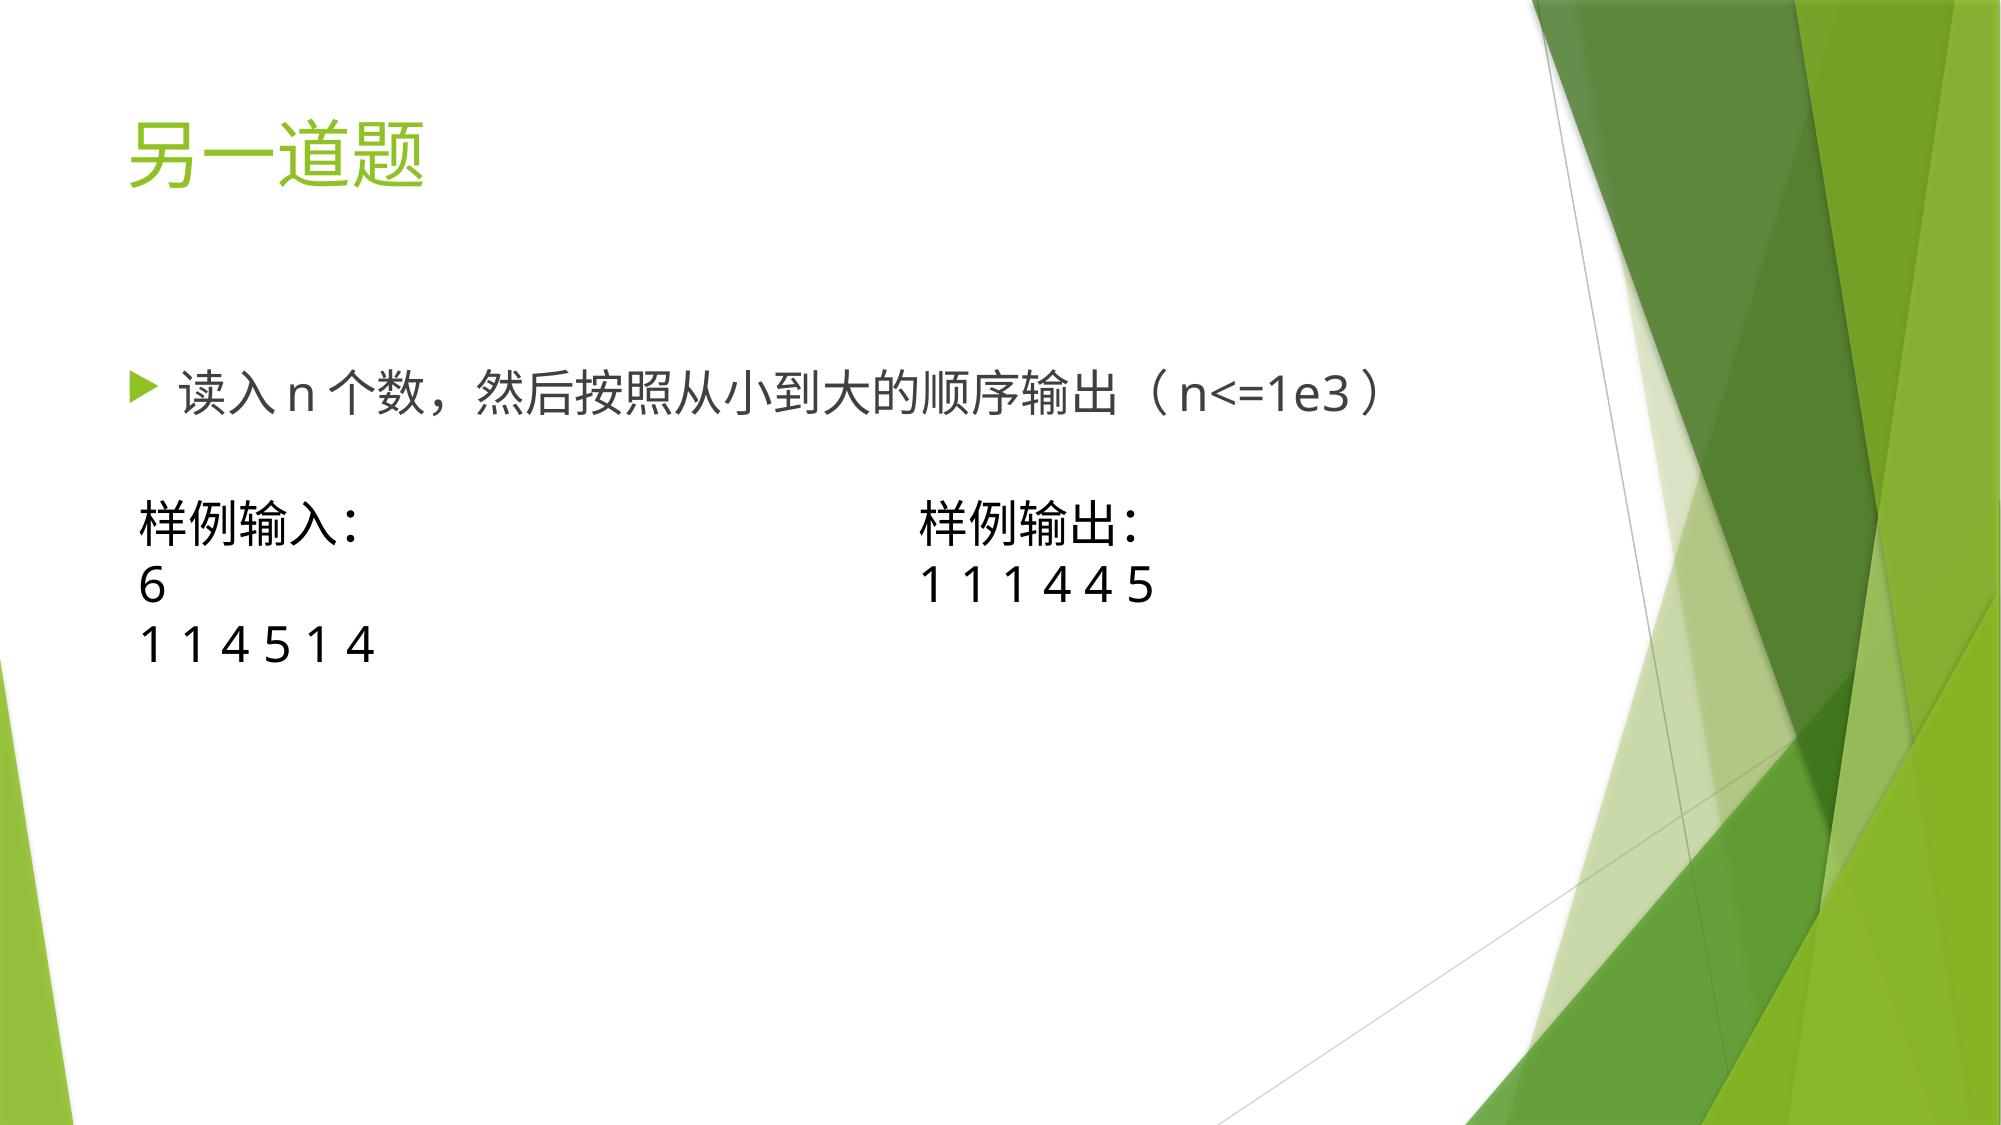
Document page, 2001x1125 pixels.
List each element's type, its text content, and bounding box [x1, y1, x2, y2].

text_box 样例输出： 1 1 1 4 4 5 [904, 485, 1491, 621]
list 读入n个数，然后按照从小到大的顺序输出（n<=1e3） [111, 354, 1522, 471]
title 另一道题 [111, 99, 1522, 317]
text_box 样例输入： 6 1 1 4 5 1 4 [124, 485, 711, 681]
